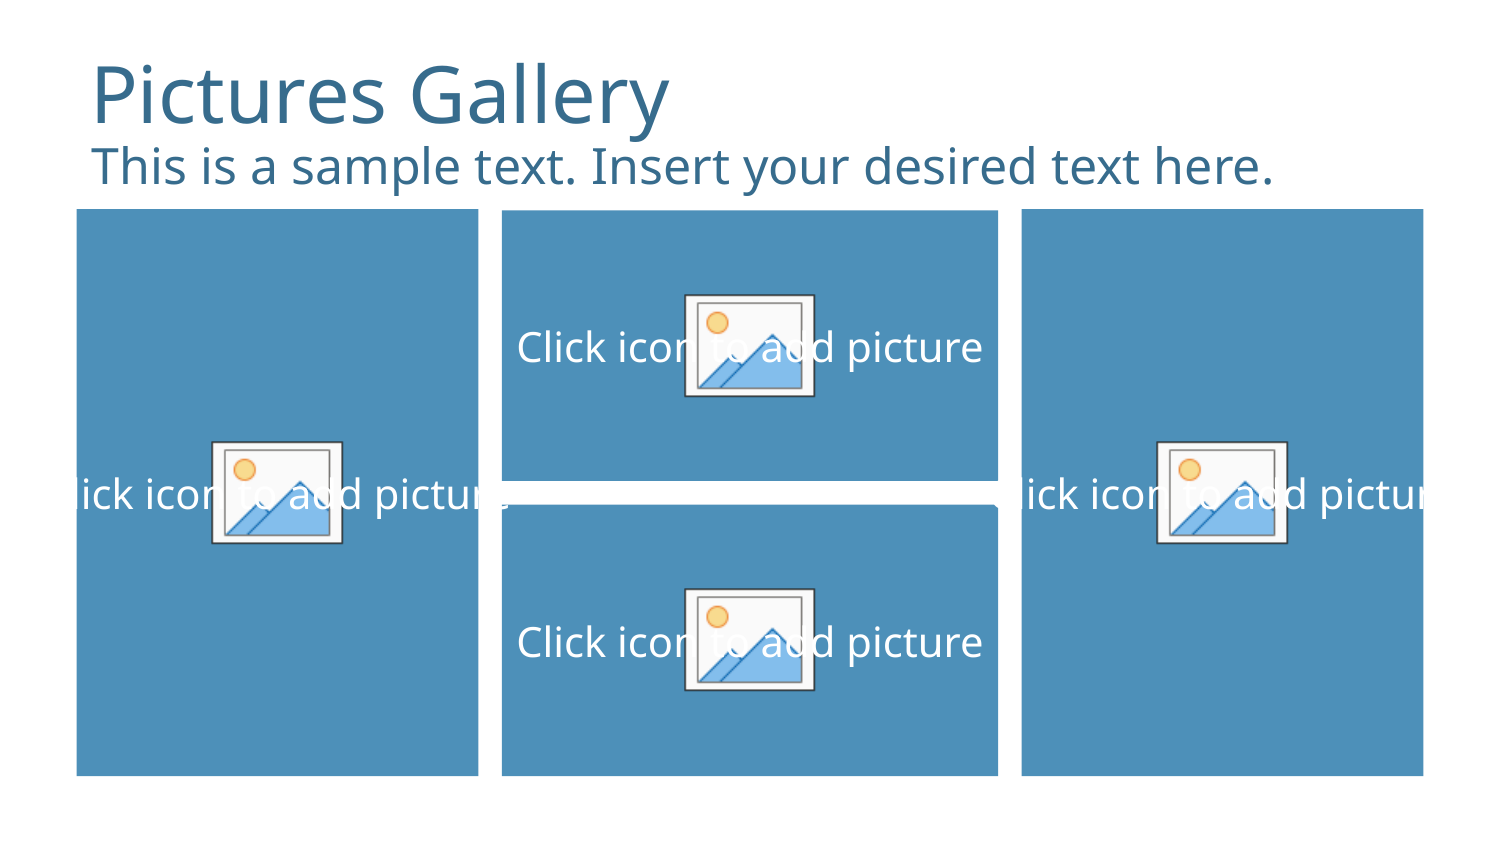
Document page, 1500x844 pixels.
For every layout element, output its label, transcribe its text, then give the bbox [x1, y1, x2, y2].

picture [1021, 208, 1424, 777]
picture [501, 504, 999, 777]
picture [76, 208, 479, 777]
list This is a sample text. Insert your desired text here. [76, 126, 1424, 198]
picture [501, 210, 999, 482]
title Pictures Gallery [75, 33, 1425, 151]
